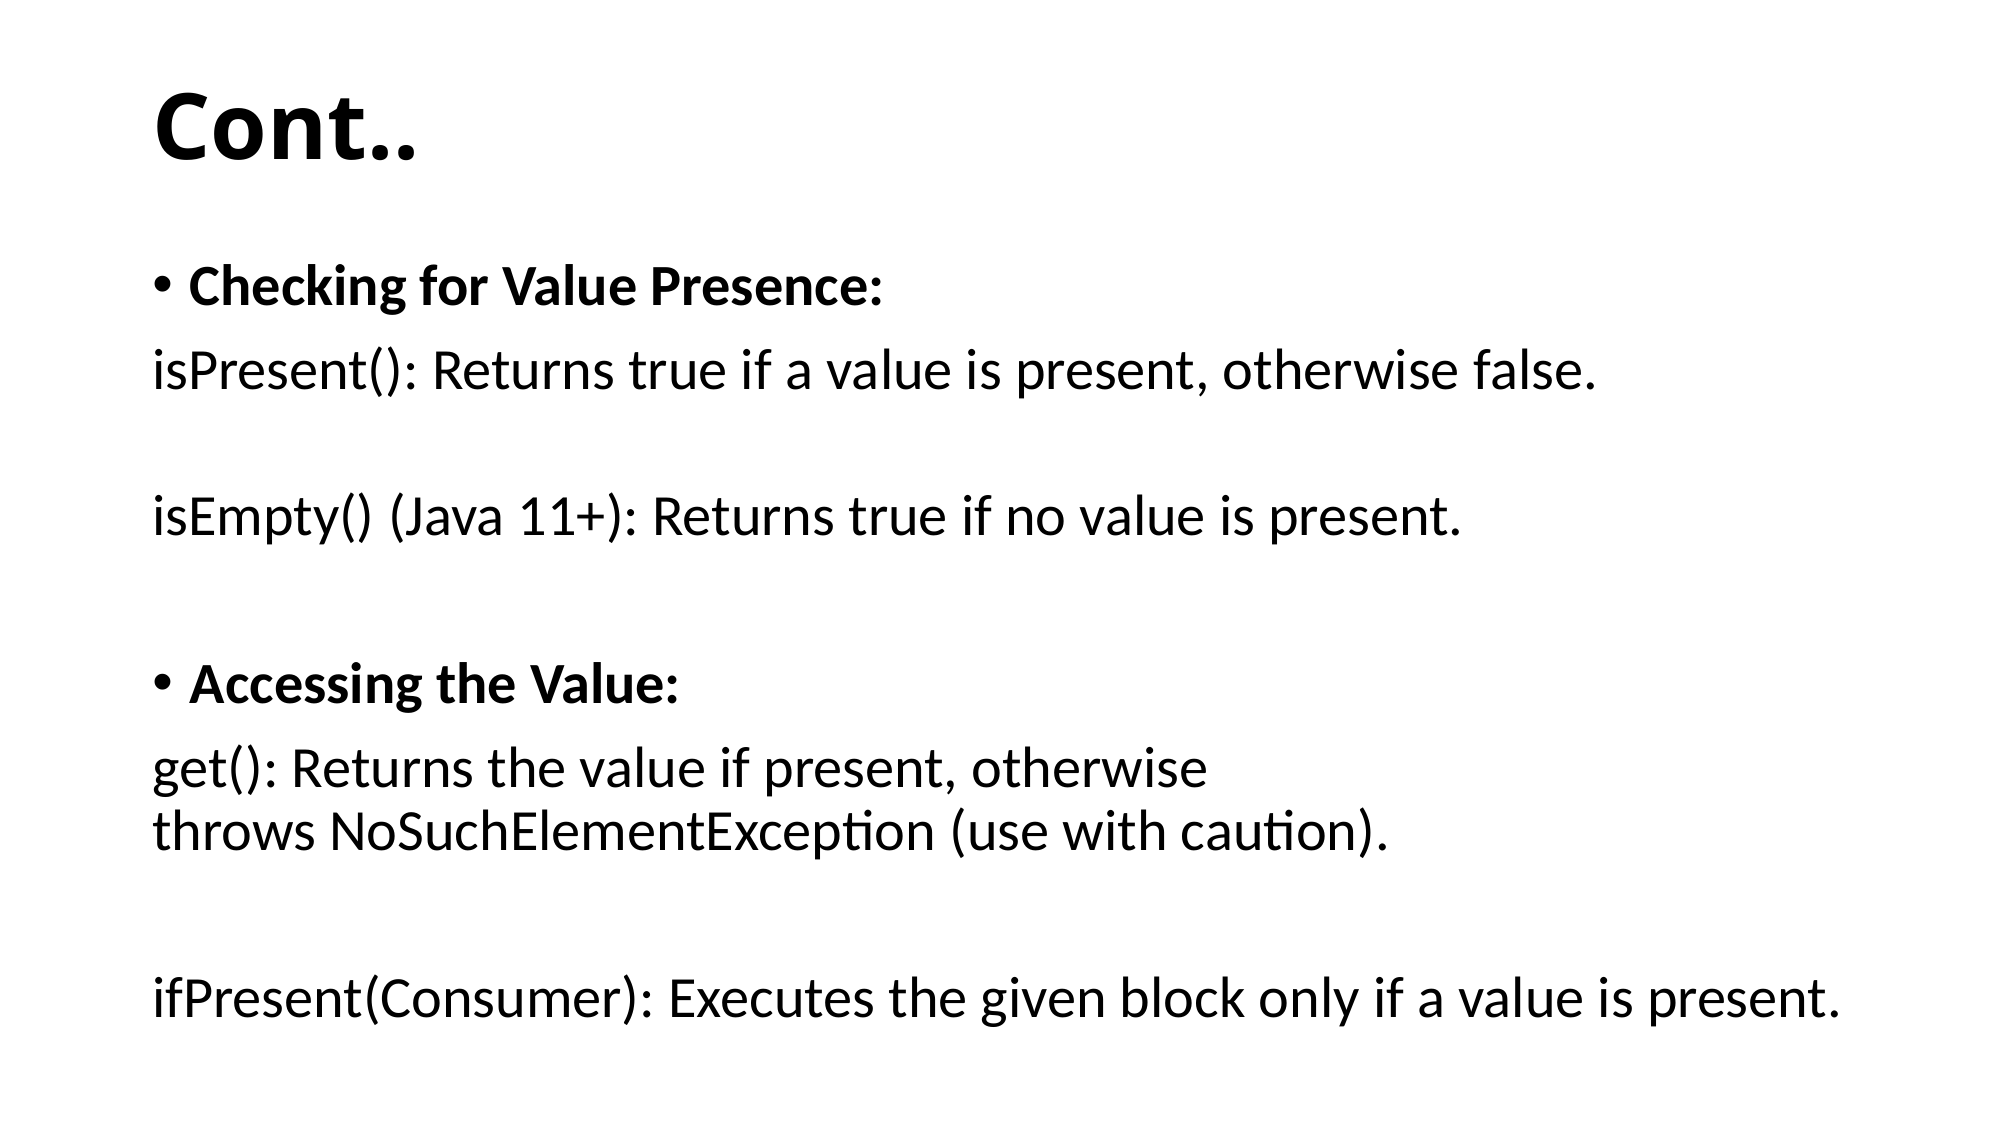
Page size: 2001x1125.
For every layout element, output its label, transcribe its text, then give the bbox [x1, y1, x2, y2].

list Checking for Value Presence: isPresent(): Returns true if a value is present, otherwise false. isEmpty() (Java 11+): Returns true if no value is present. Accessing the Value: get(): Returns the value if present, otherwise throws NoSuchElementException (use with caution). ifPresent(Consumer): Executes the given block only if a value is present. [137, 247, 1863, 1095]
title Cont.. [137, 59, 770, 201]
